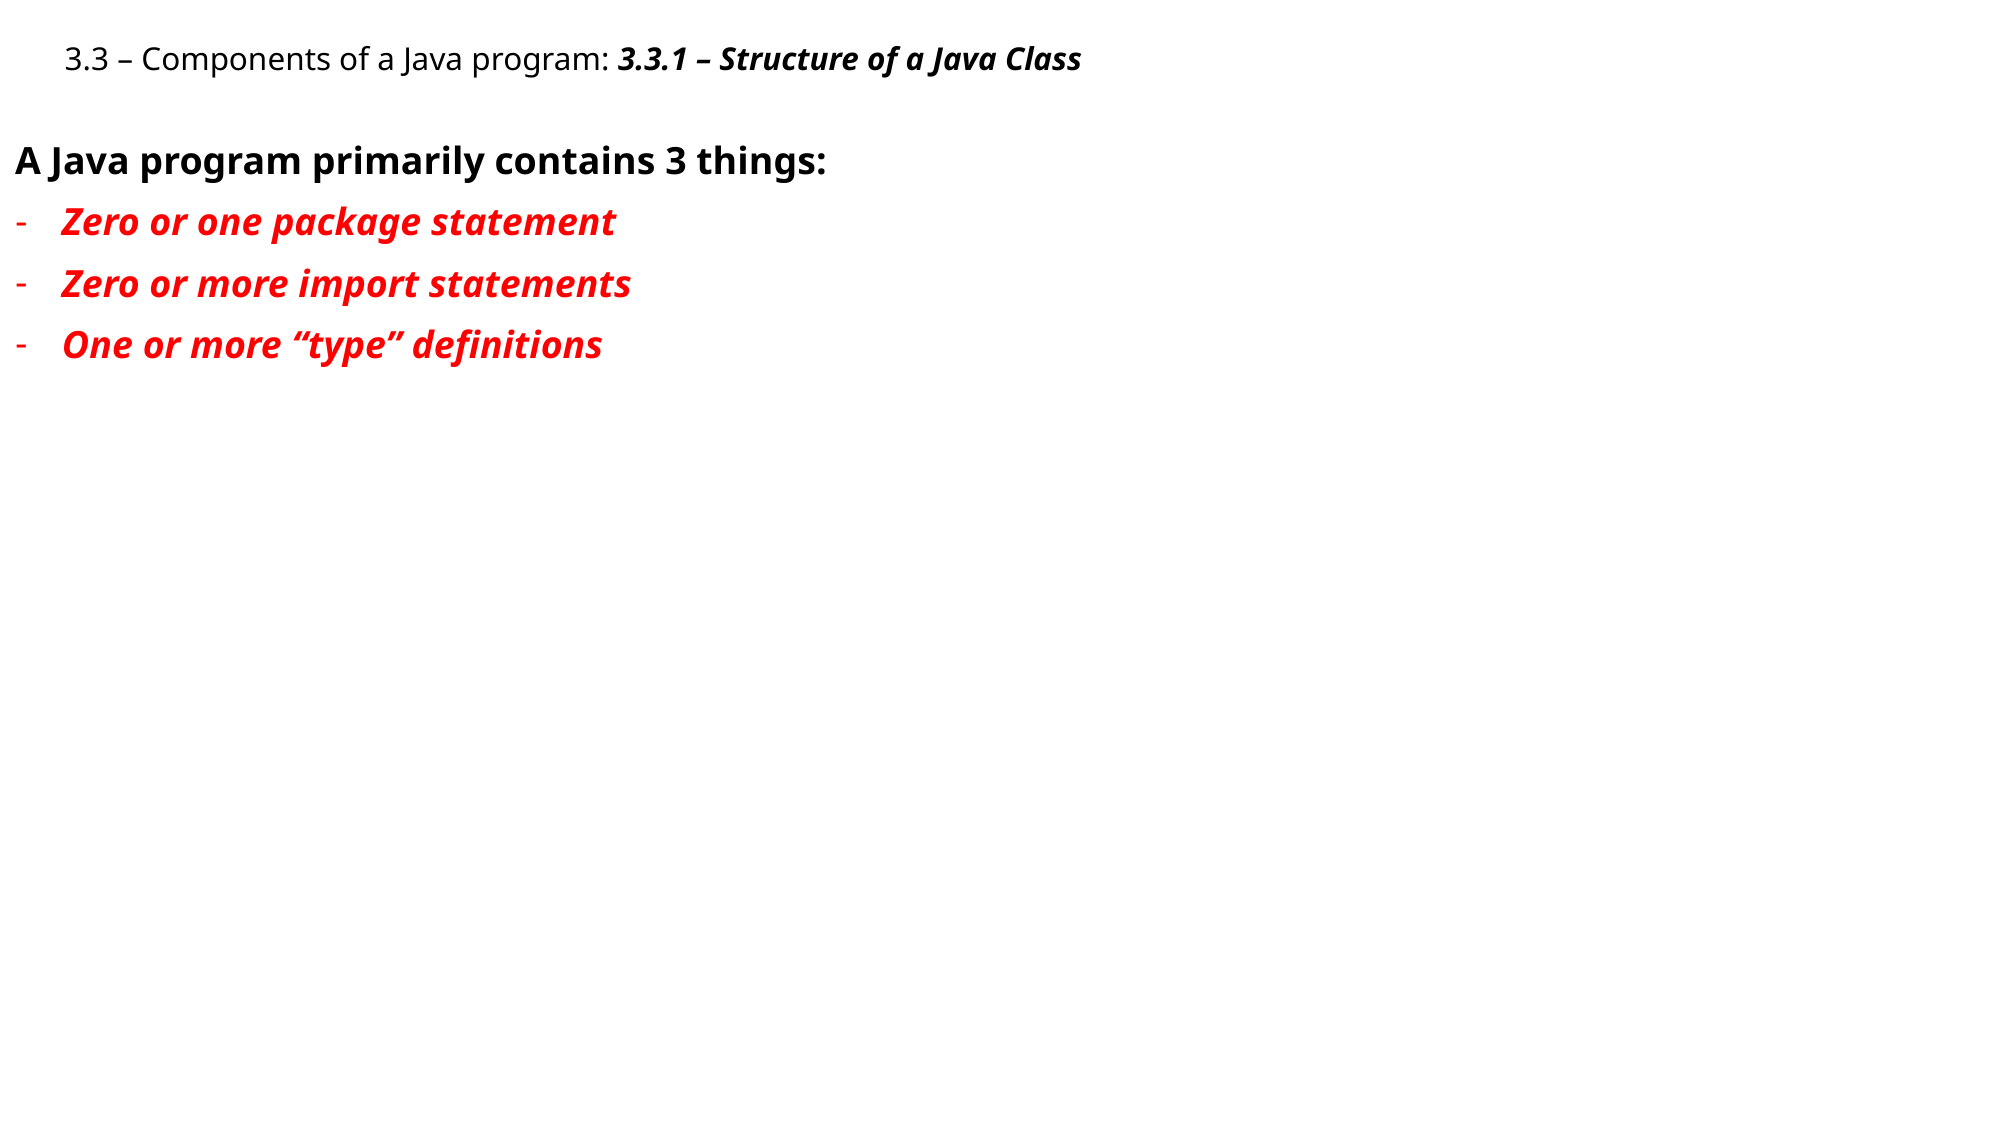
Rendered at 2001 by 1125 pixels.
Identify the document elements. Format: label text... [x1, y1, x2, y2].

subtitle 3.3 – Components of a Java program: 3.3.1 – Structure of a Java Class [24, 35, 1122, 86]
text_box A Java program primarily contains 3 things: Zero or one package statement Zero or more import statements One or more “type” definitions [0, 134, 2000, 1125]
